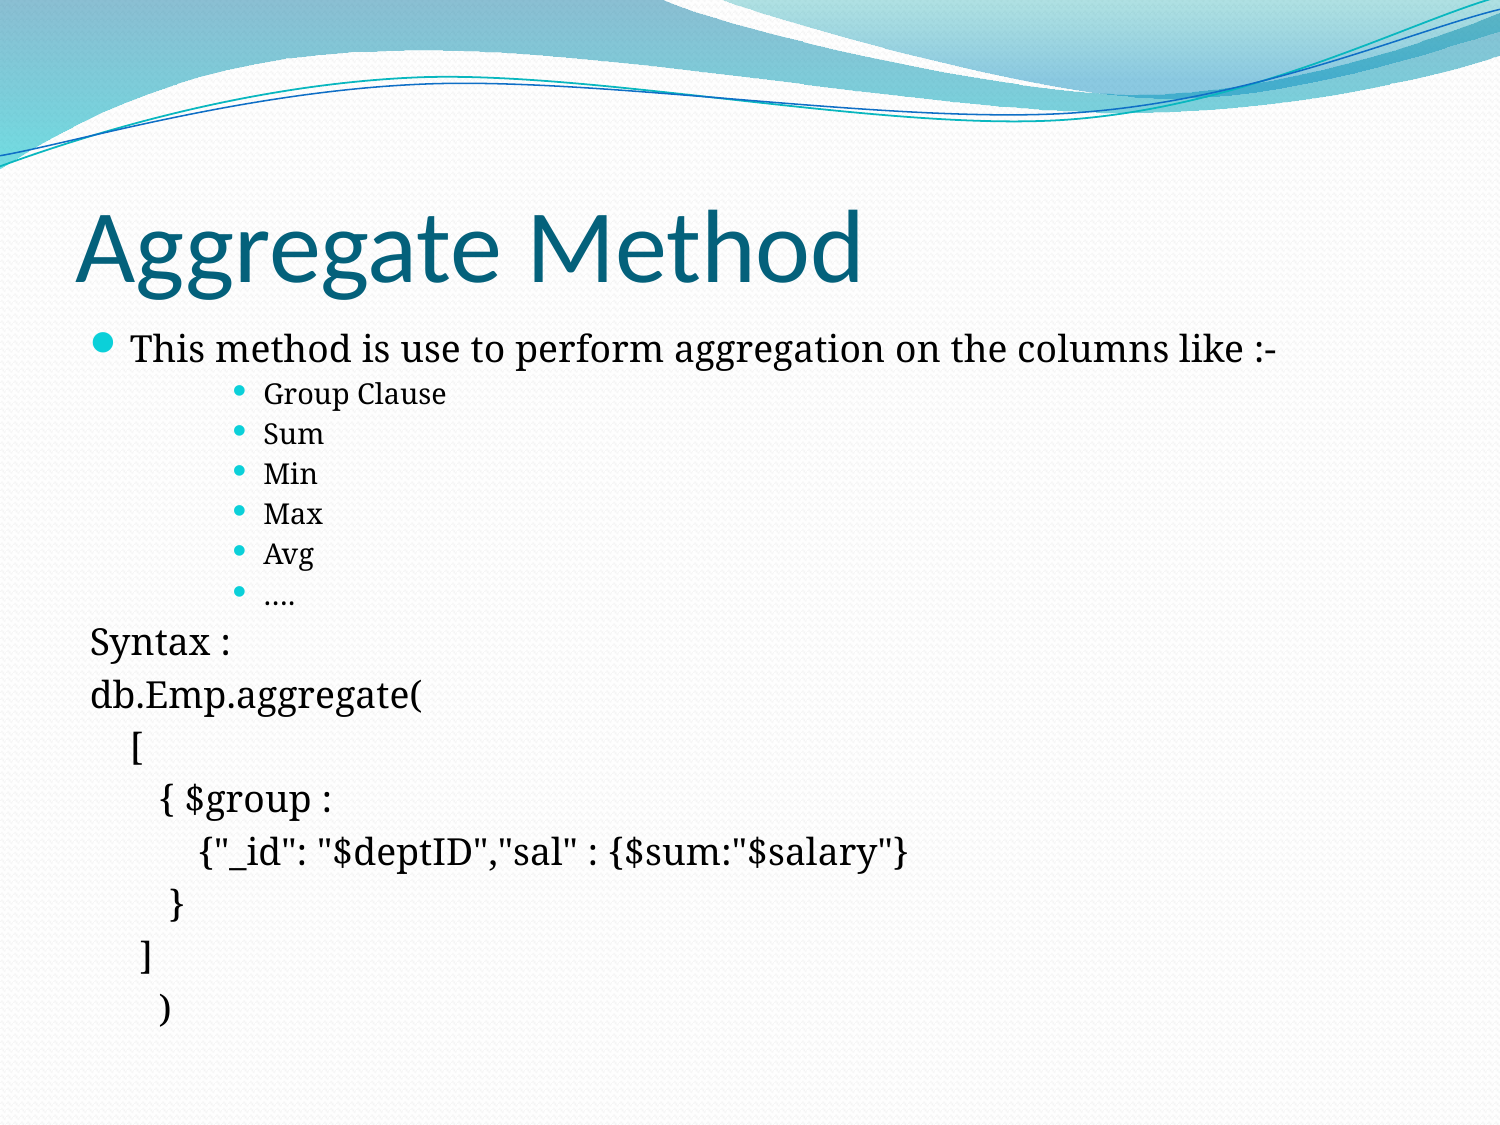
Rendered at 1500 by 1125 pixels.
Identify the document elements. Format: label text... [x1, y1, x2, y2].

title Aggregate Method [75, 115, 1425, 303]
list This method is use to perform aggregation on the columns like :- Group Clause Sum Min Max Avg …. Syntax : db.Emp.aggregate( [ { $group : {"_id": "$deptID","sal" : {$sum:"$salary"} } ] ) [75, 317, 1425, 1038]
